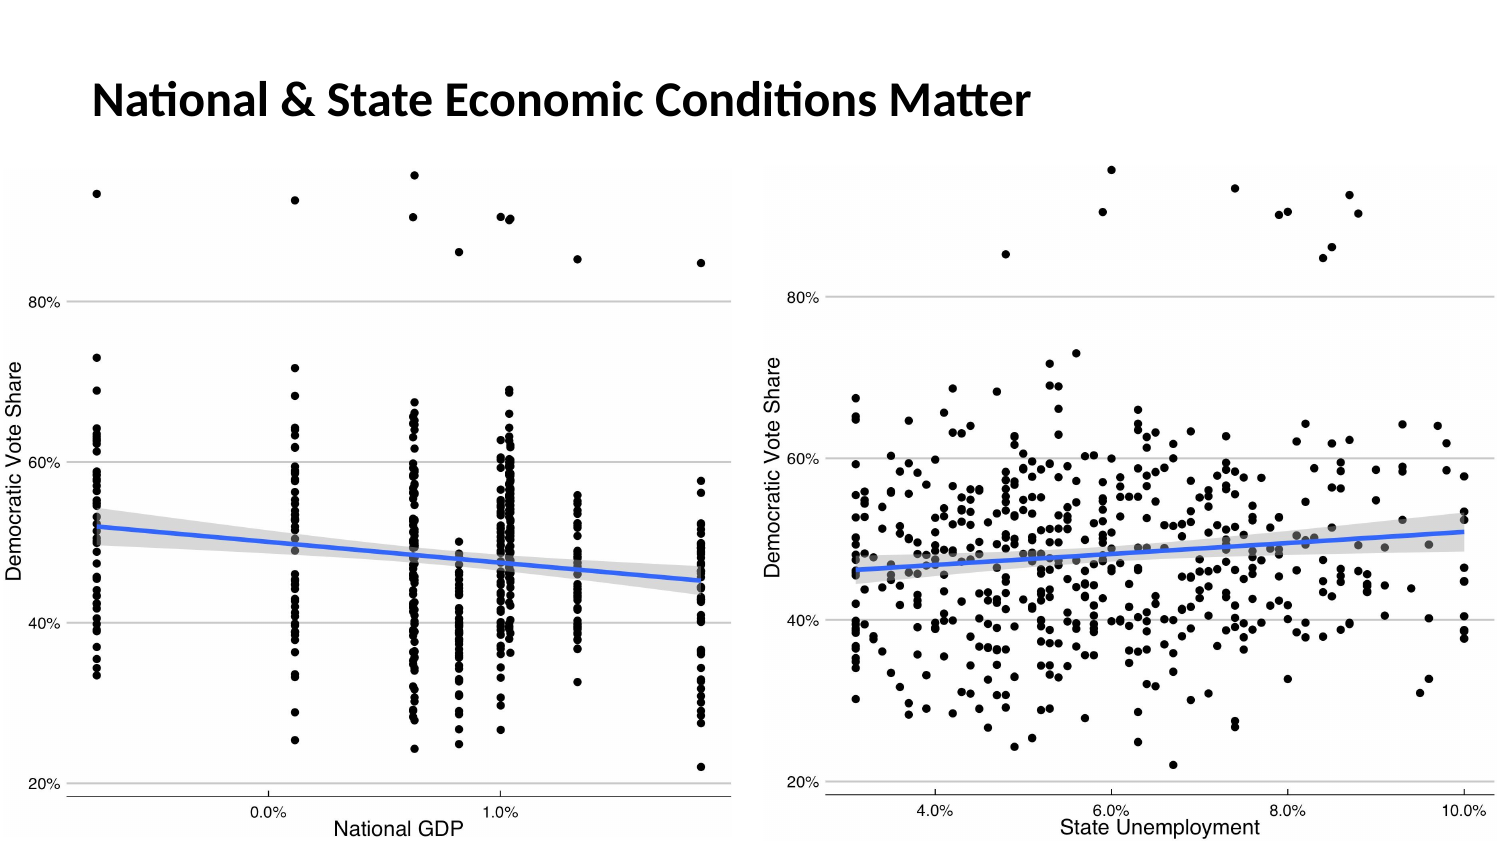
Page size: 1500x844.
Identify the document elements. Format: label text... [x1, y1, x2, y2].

picture [2, 168, 733, 837]
title National & State Economic Conditions Matter [89, 64, 1277, 208]
picture [763, 165, 1497, 841]
